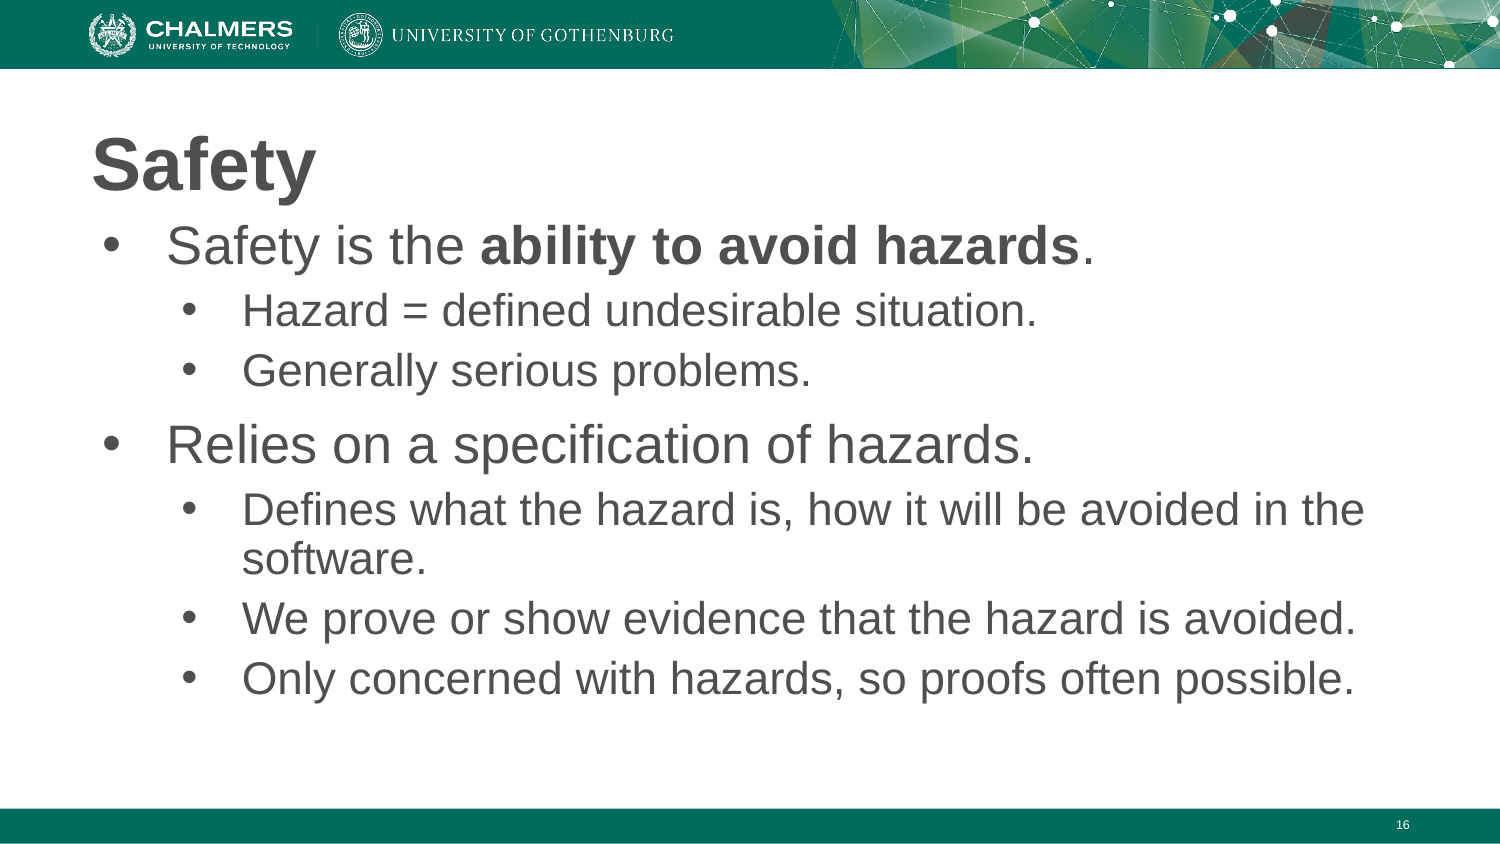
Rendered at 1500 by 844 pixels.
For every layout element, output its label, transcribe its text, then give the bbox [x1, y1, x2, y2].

title Safety [76, 100, 1425, 210]
list Safety is the ability to avoid hazards. Hazard = defined undesirable situation. Generally serious problems. Relies on a specification of hazards. Defines what the hazard is, how it will be avoided in the software. We prove or show evidence that the hazard is avoided. Only concerned with hazards, so proofs often possible. [76, 210, 1425, 782]
slide_number ‹#› [1074, 809, 1425, 844]
picture [64, 0, 696, 85]
picture [759, 0, 1500, 68]
